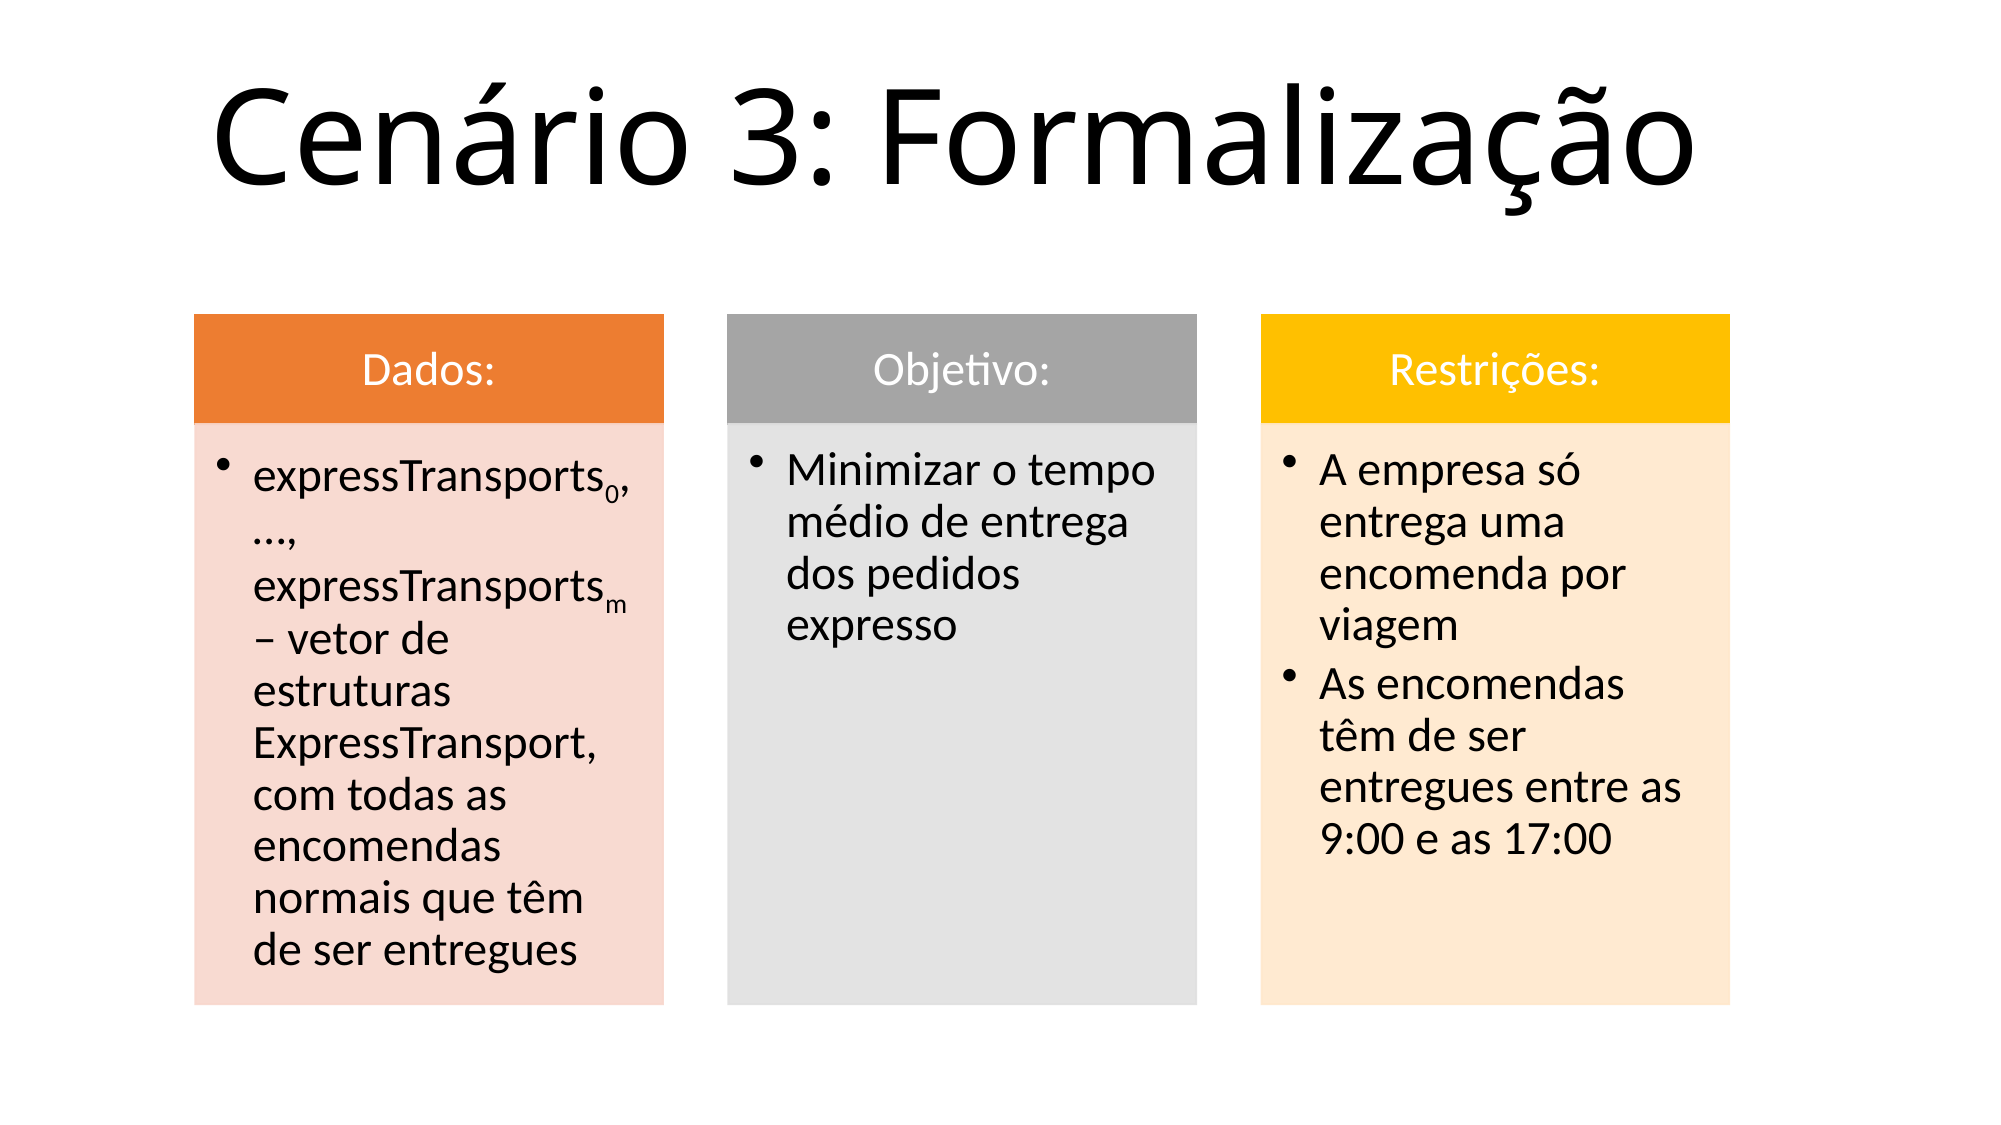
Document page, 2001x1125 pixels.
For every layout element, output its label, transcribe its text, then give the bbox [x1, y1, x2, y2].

title Cenário 3: Formalização [194, 62, 1730, 260]
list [194, 299, 1730, 1021]
